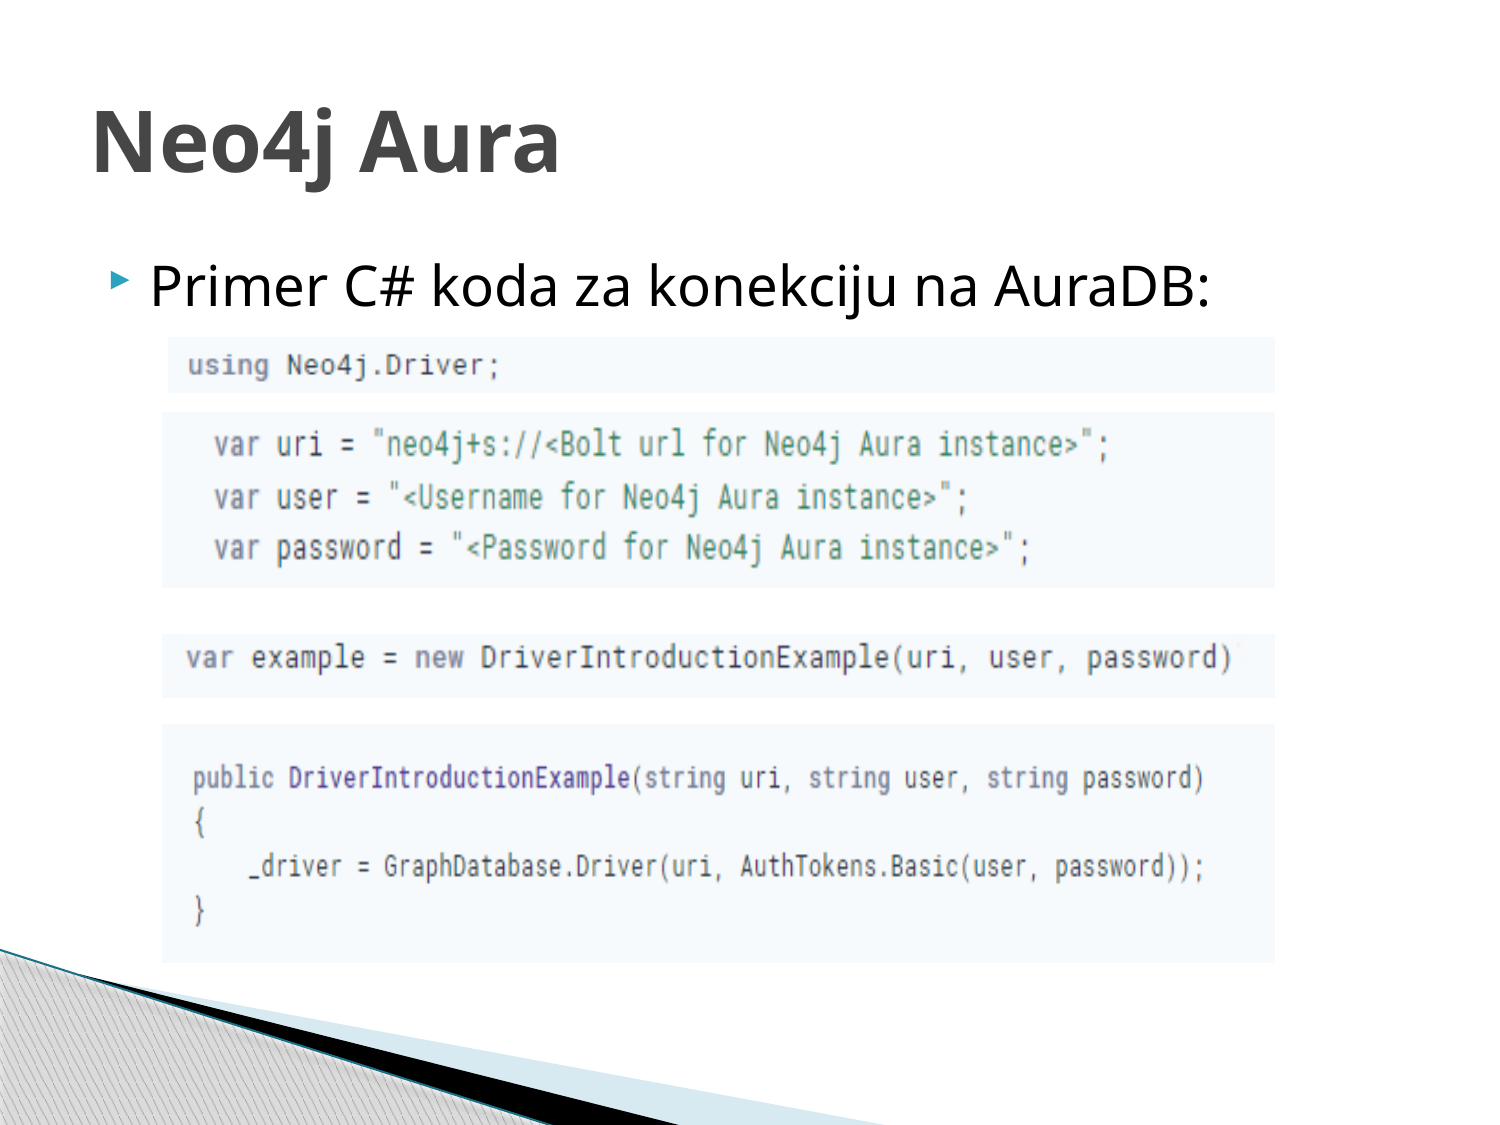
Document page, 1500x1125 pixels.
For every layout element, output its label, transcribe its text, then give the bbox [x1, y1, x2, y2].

title Neo4j Aura [75, 45, 1425, 233]
picture [167, 337, 1276, 394]
picture [162, 634, 1276, 698]
picture [162, 724, 1276, 963]
list Primer C# koda za konekciju na AuraDB: [75, 243, 1425, 986]
picture [162, 412, 1276, 588]
